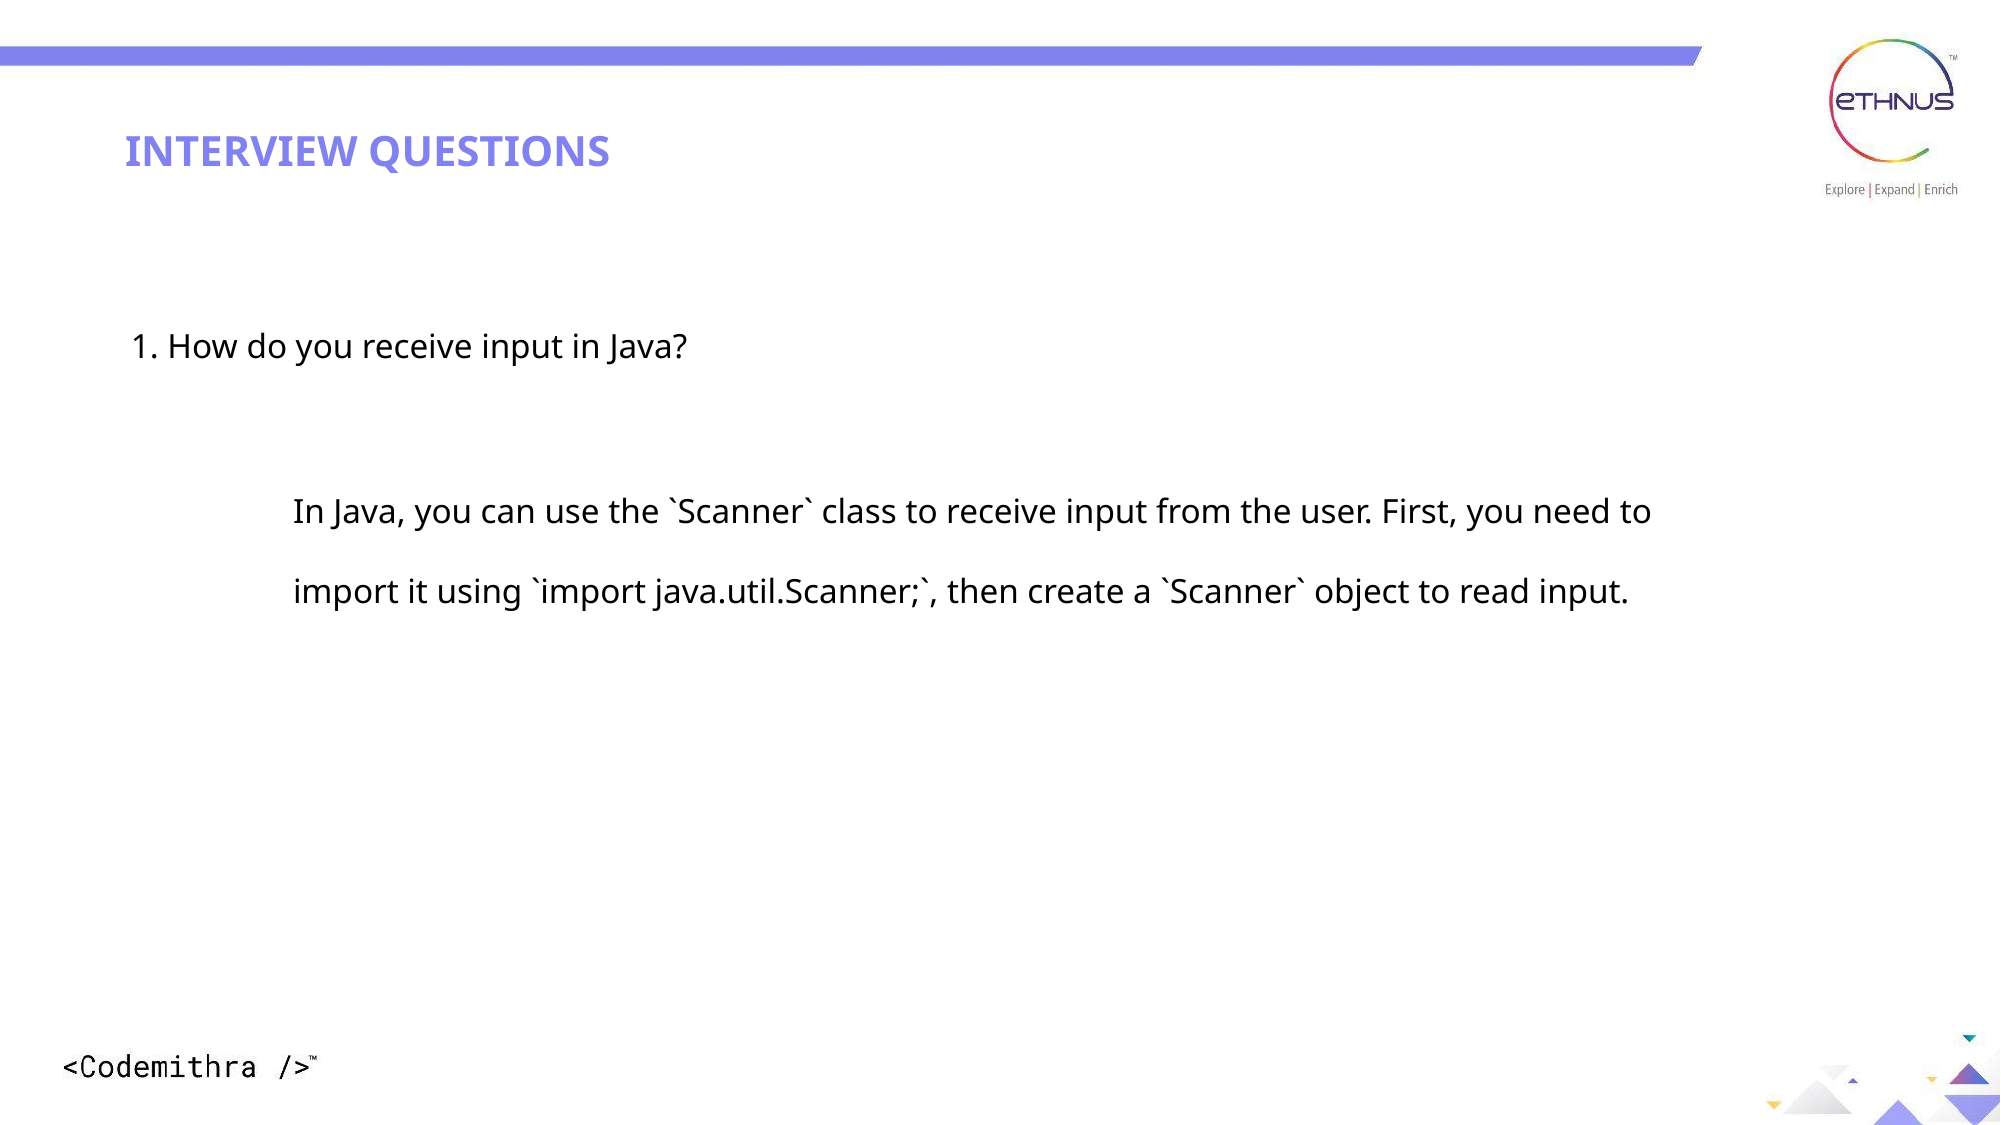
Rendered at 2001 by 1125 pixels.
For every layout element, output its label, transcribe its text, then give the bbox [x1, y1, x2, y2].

text_box 1. How do you receive input in Java? [85, 270, 1669, 382]
picture [0, 1, 2000, 1125]
text_box [121, 200, 1772, 382]
text_box In Java, you can use the `Scanner` class to receive input from the user. First, you need to import it using `import java.util.Scanner;`, then create a `Scanner` object to read input. [247, 435, 1746, 625]
text_box INTERVIEW QUESTIONS [110, 109, 947, 190]
